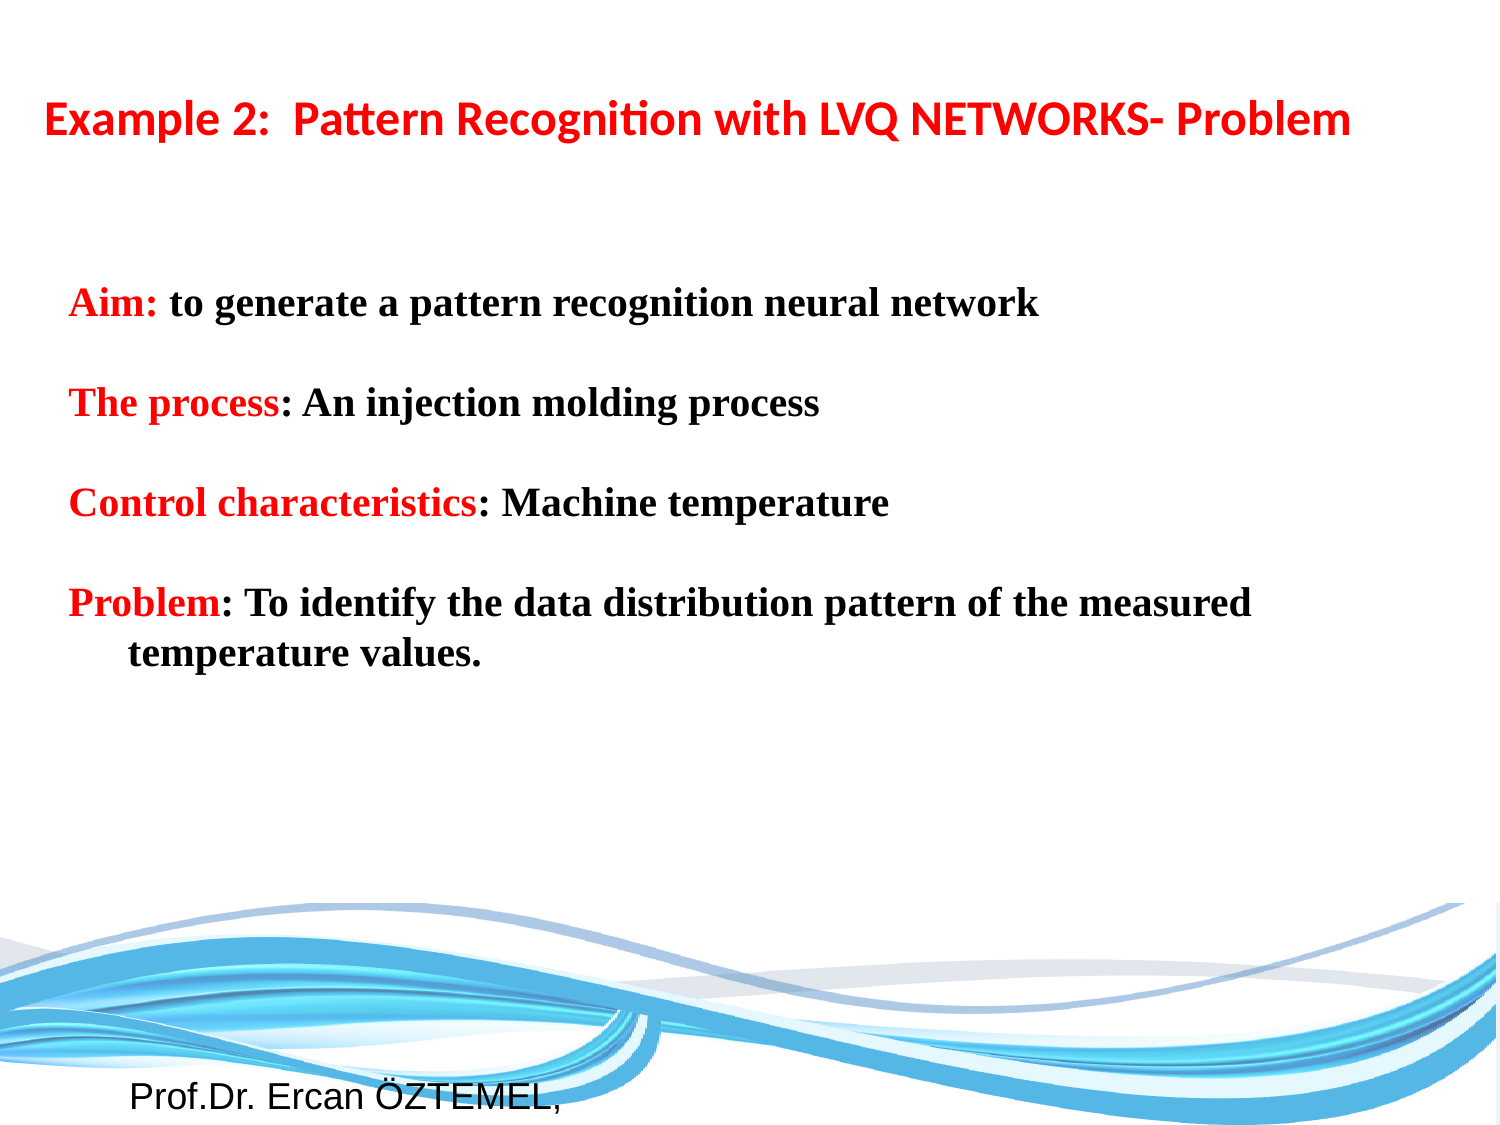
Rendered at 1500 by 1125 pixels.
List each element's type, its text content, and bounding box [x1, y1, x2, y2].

text_box Example 2: Pattern Recognition with LVQ NETWORKS- Problem [29, 78, 1453, 154]
text_box Aim: to generate a pattern recognition neural network The process: An injection molding process Control characteristics: Machine temperature Problem: To identify the data distribution pattern of the measured temperature values. [53, 267, 1455, 683]
picture [0, 903, 1500, 1125]
